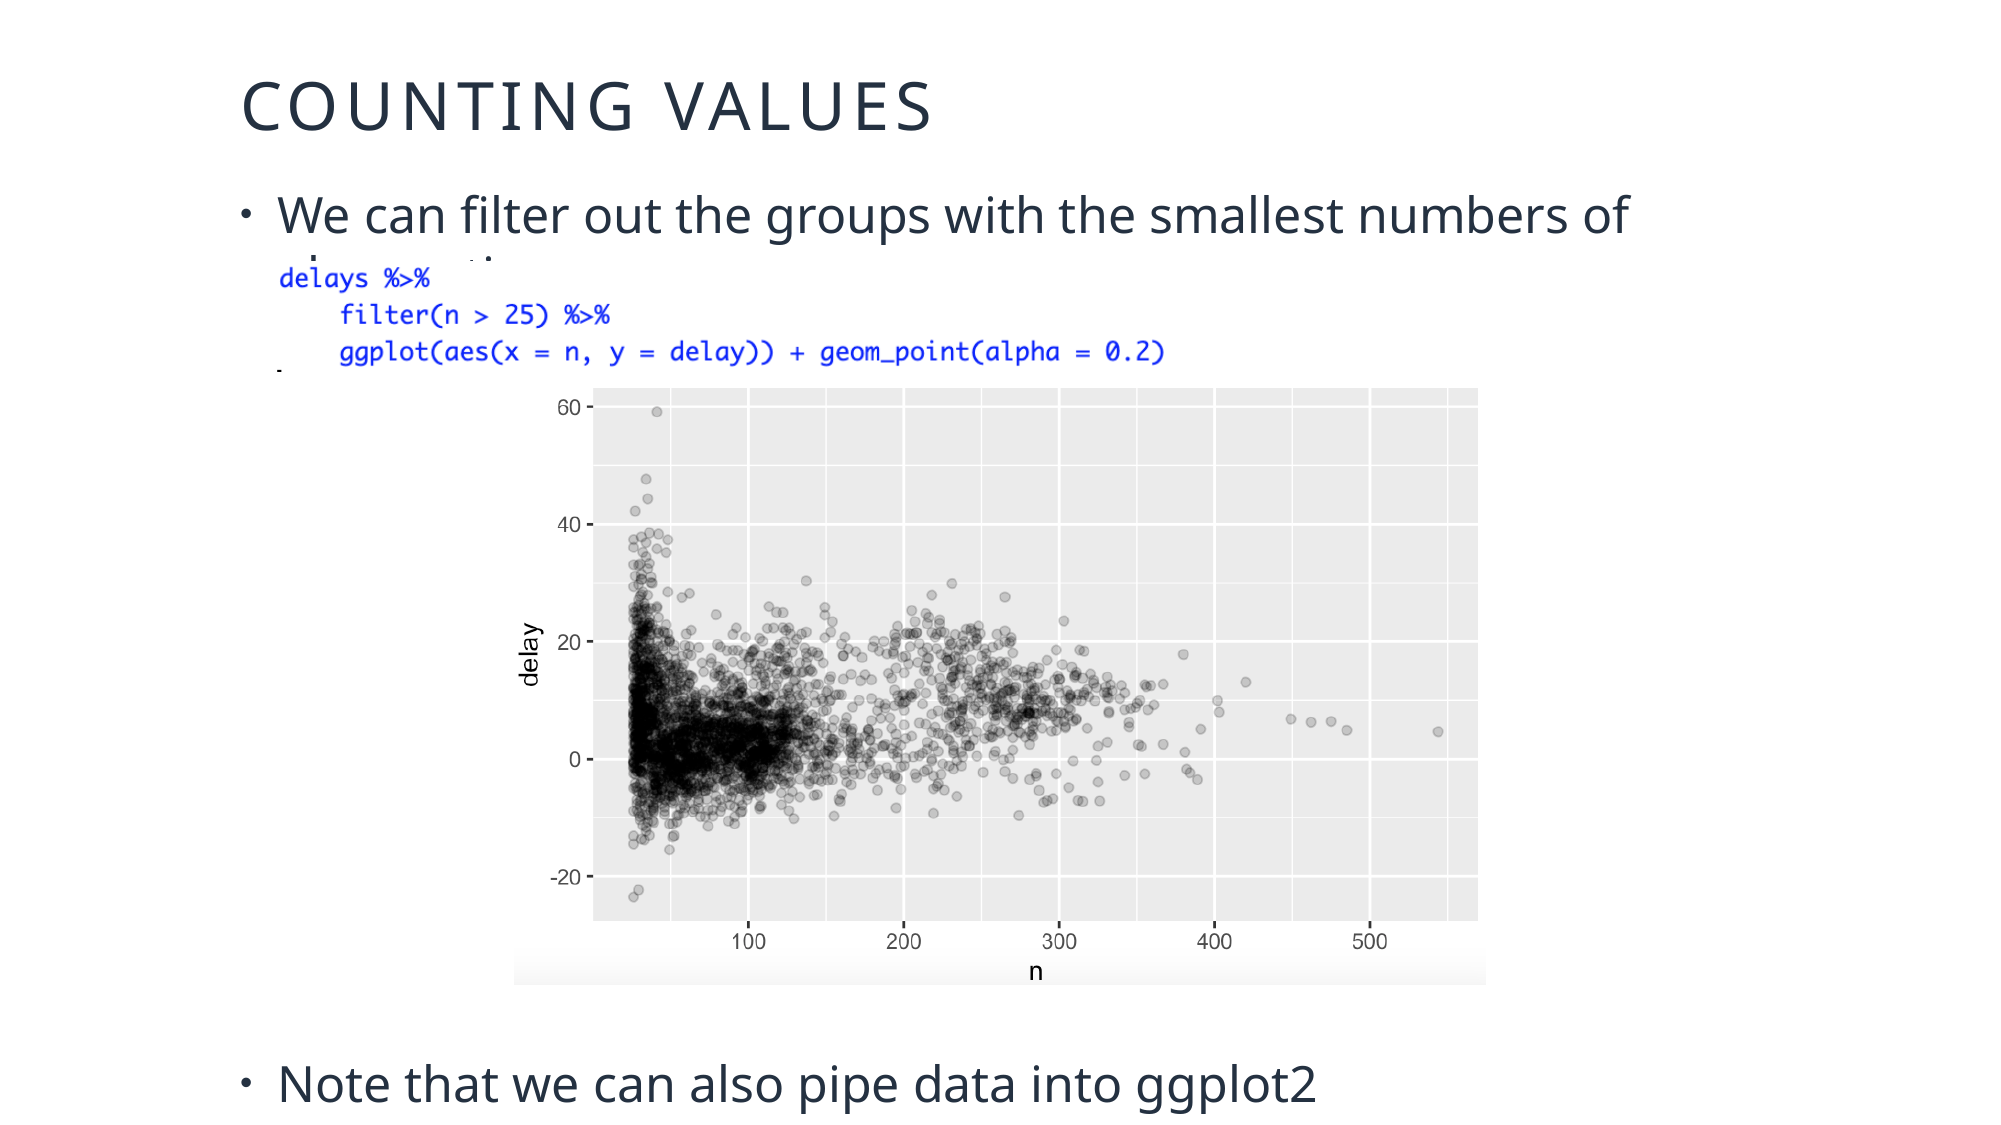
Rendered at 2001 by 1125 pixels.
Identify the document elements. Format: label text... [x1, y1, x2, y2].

picture [514, 383, 1486, 985]
list We can filter out the groups with the smallest numbers of observations Note that we can also pipe data into ggplot2 [225, 176, 1782, 1121]
picture [272, 261, 1169, 372]
title counting values [225, 0, 1838, 153]
